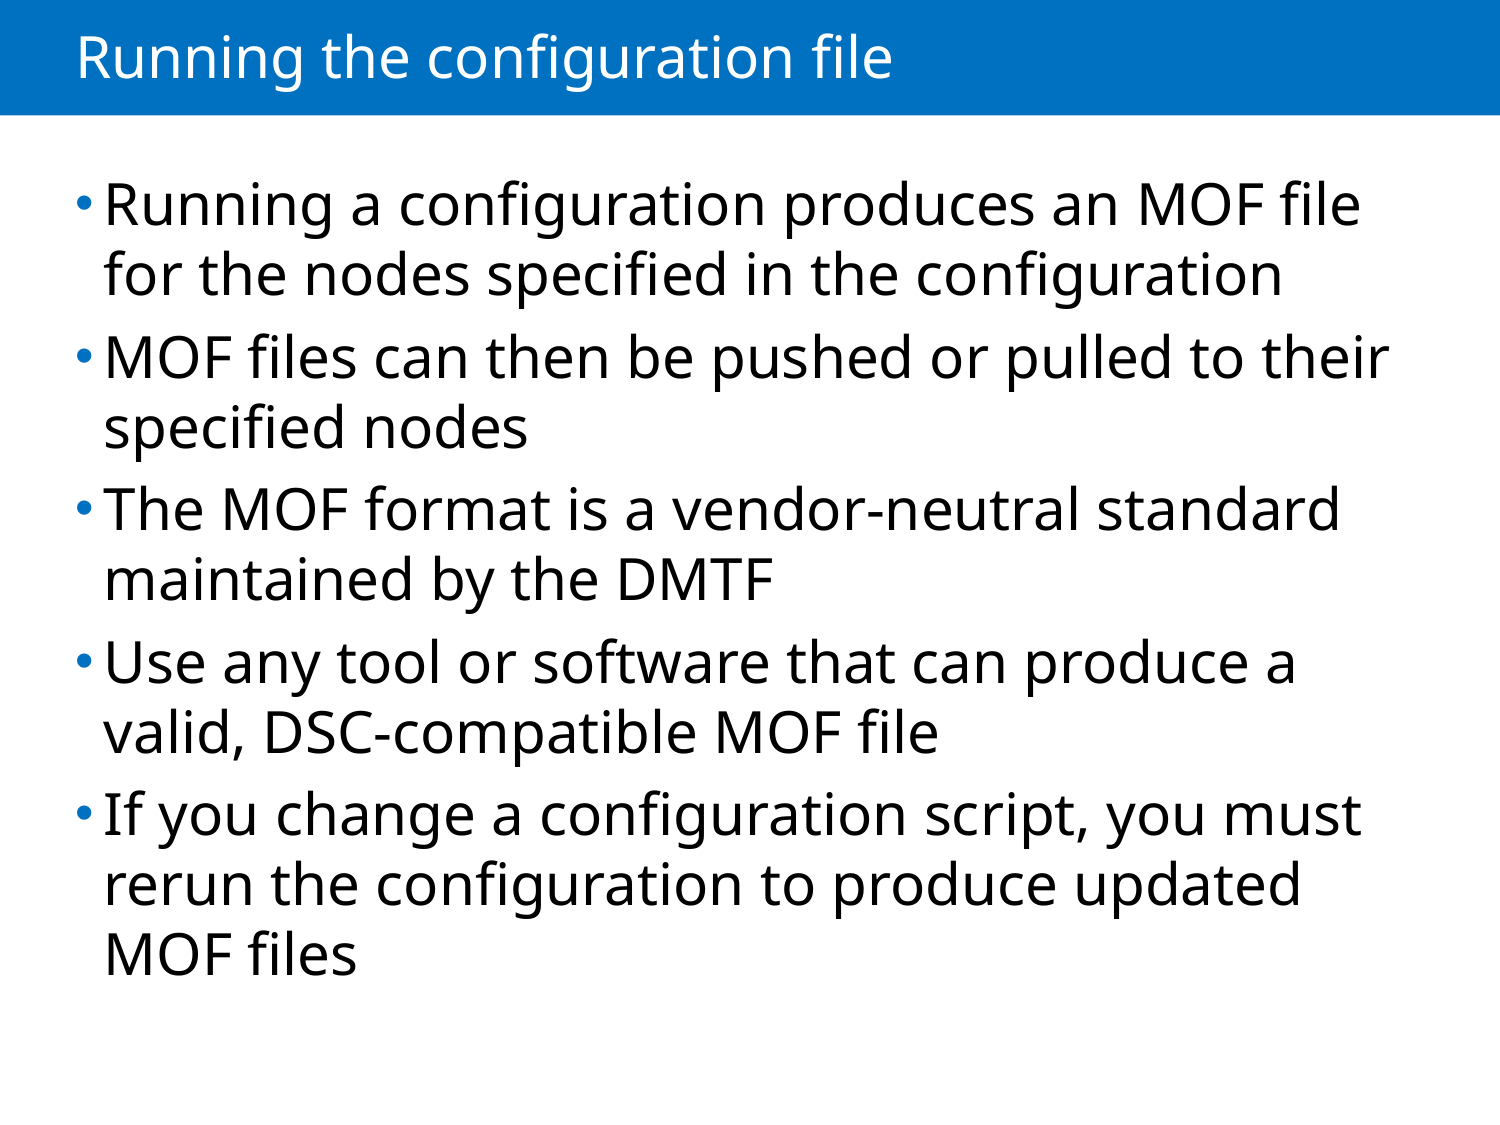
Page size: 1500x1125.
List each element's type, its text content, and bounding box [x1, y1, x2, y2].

text_box Running a configuration produces an MOF file for the nodes specified in the configuration MOF files can then be pushed or pulled to their specified nodes The MOF format is a vendor-neutral standard maintained by the DMTF Use any tool or software that can produce a valid, DSC-compatible MOF file If you change a configuration script, you must rerun the configuration to produce updated MOF files [75, 167, 1408, 1012]
title Running the configuration file [75, 0, 1351, 122]
